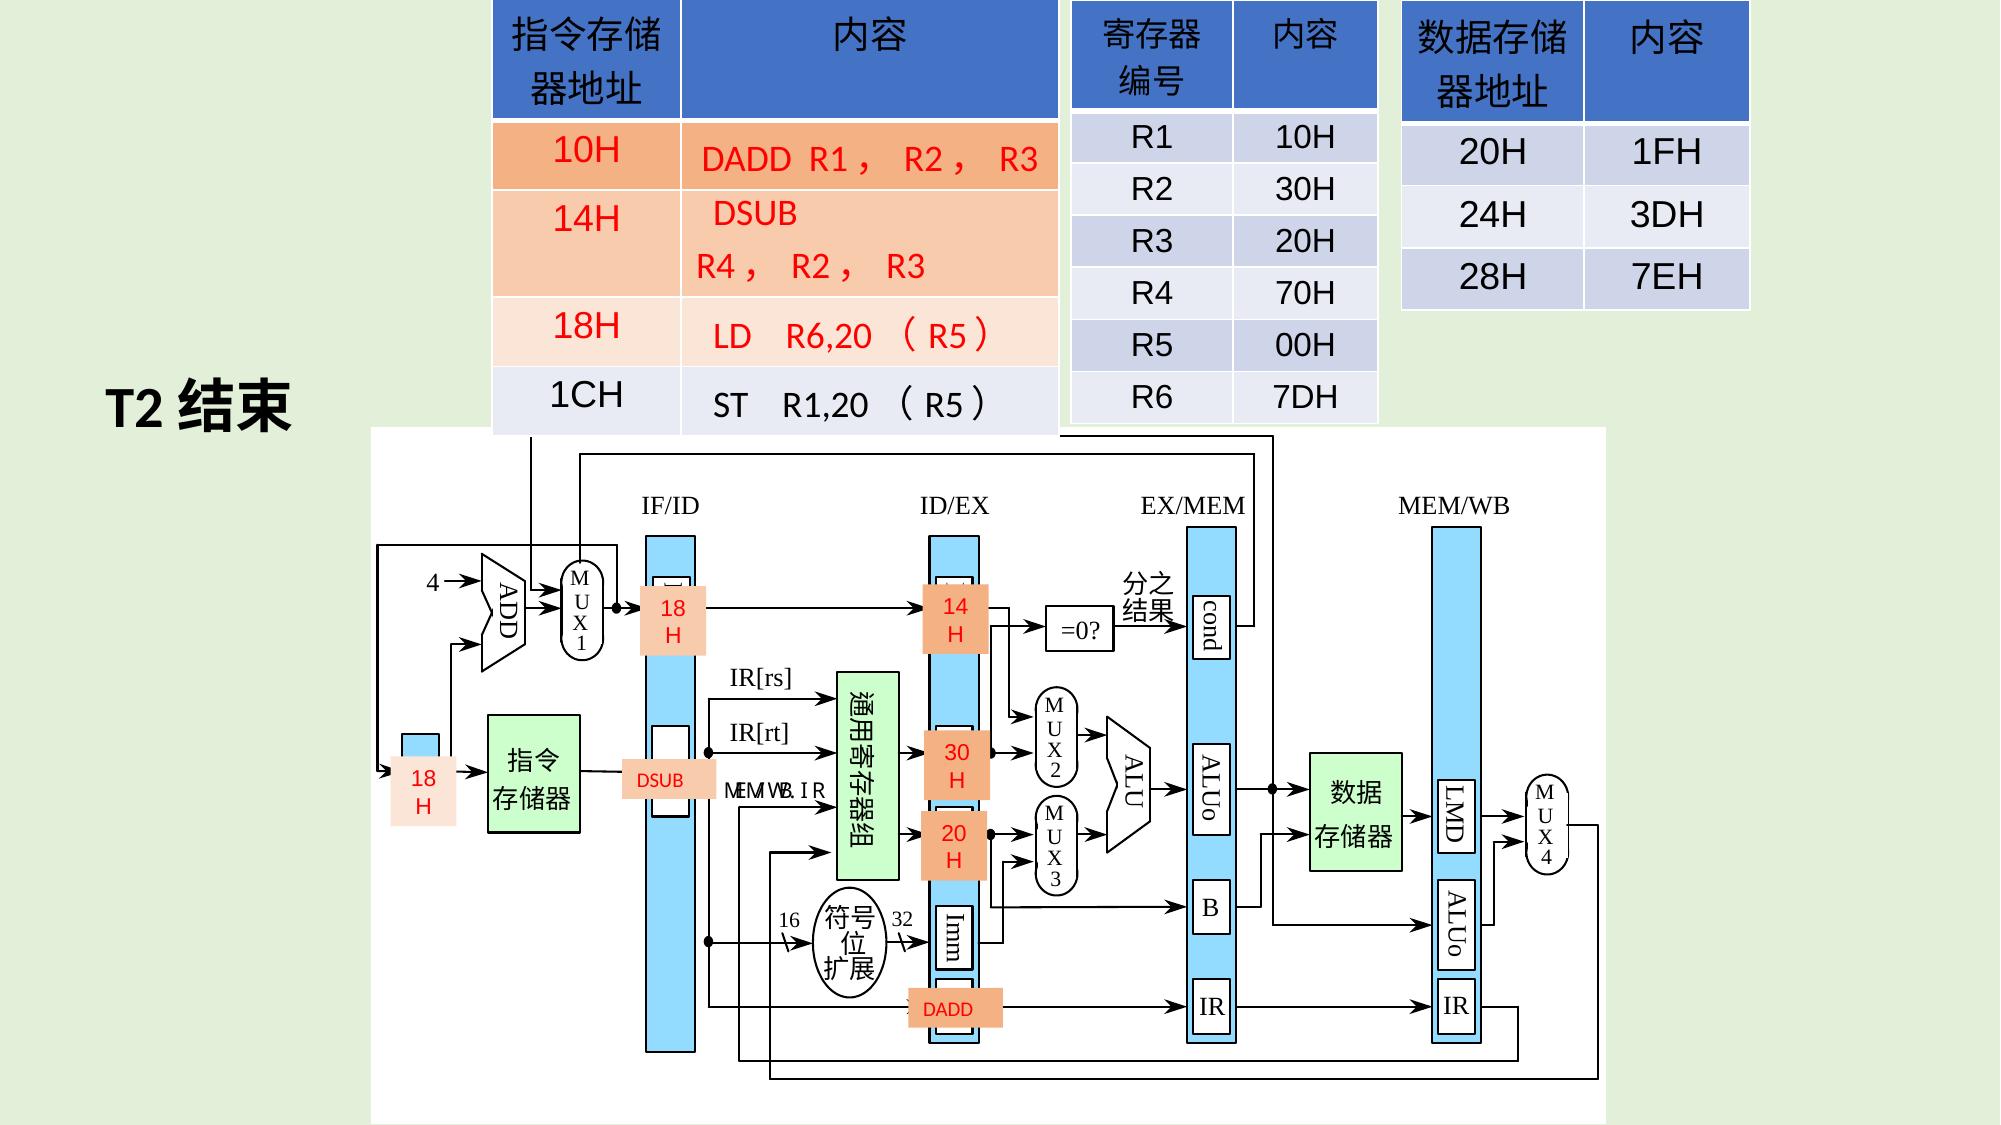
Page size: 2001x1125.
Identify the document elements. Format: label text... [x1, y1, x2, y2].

table_cell DADD R1，R2，R3 [682, 123, 1058, 189]
table_cell 00H [1234, 320, 1377, 371]
table_cell 1CH [493, 367, 680, 426]
title T2结束 [90, 314, 316, 504]
table_cell 14H [493, 191, 680, 296]
table_cell 30H [1234, 164, 1377, 214]
table_header 内容 [1234, 1, 1377, 108]
table_cell 20H [1234, 216, 1377, 266]
table_header 寄存器编号 [1072, 1, 1232, 108]
table_cell R3 [1072, 216, 1232, 266]
table_cell R2 [1072, 164, 1232, 214]
table_header 内容 [1585, 1, 1749, 121]
table_header 数据存储器地址 [1402, 1, 1583, 121]
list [371, 426, 1606, 1124]
table_cell R4 [1072, 268, 1232, 319]
table_cell 1FH [1585, 126, 1749, 185]
table_cell 70H [1234, 268, 1377, 319]
table_cell 24H [1402, 186, 1583, 247]
table_cell 3DH [1585, 186, 1749, 247]
table_cell LD R6,20（R5） [682, 298, 1058, 366]
table_header 指令存储器地址 [493, 0, 680, 118]
table_cell 18H [493, 298, 680, 366]
table_cell 7EH [1585, 249, 1749, 309]
table_cell 10H [1234, 114, 1377, 162]
table_cell 7DH [1234, 372, 1377, 423]
table_cell DSUB R4，R2，R3 [682, 191, 1058, 296]
table_cell 28H [1402, 249, 1583, 309]
table_cell R6 [1072, 372, 1232, 423]
table_cell R5 [1072, 320, 1232, 371]
table_cell R1 [1072, 114, 1232, 162]
table_cell 20H [1402, 126, 1583, 185]
table_header 内容 [682, 0, 1058, 118]
table_cell ST R1,20（R5） [682, 367, 1058, 426]
table_cell 10H [493, 123, 680, 189]
